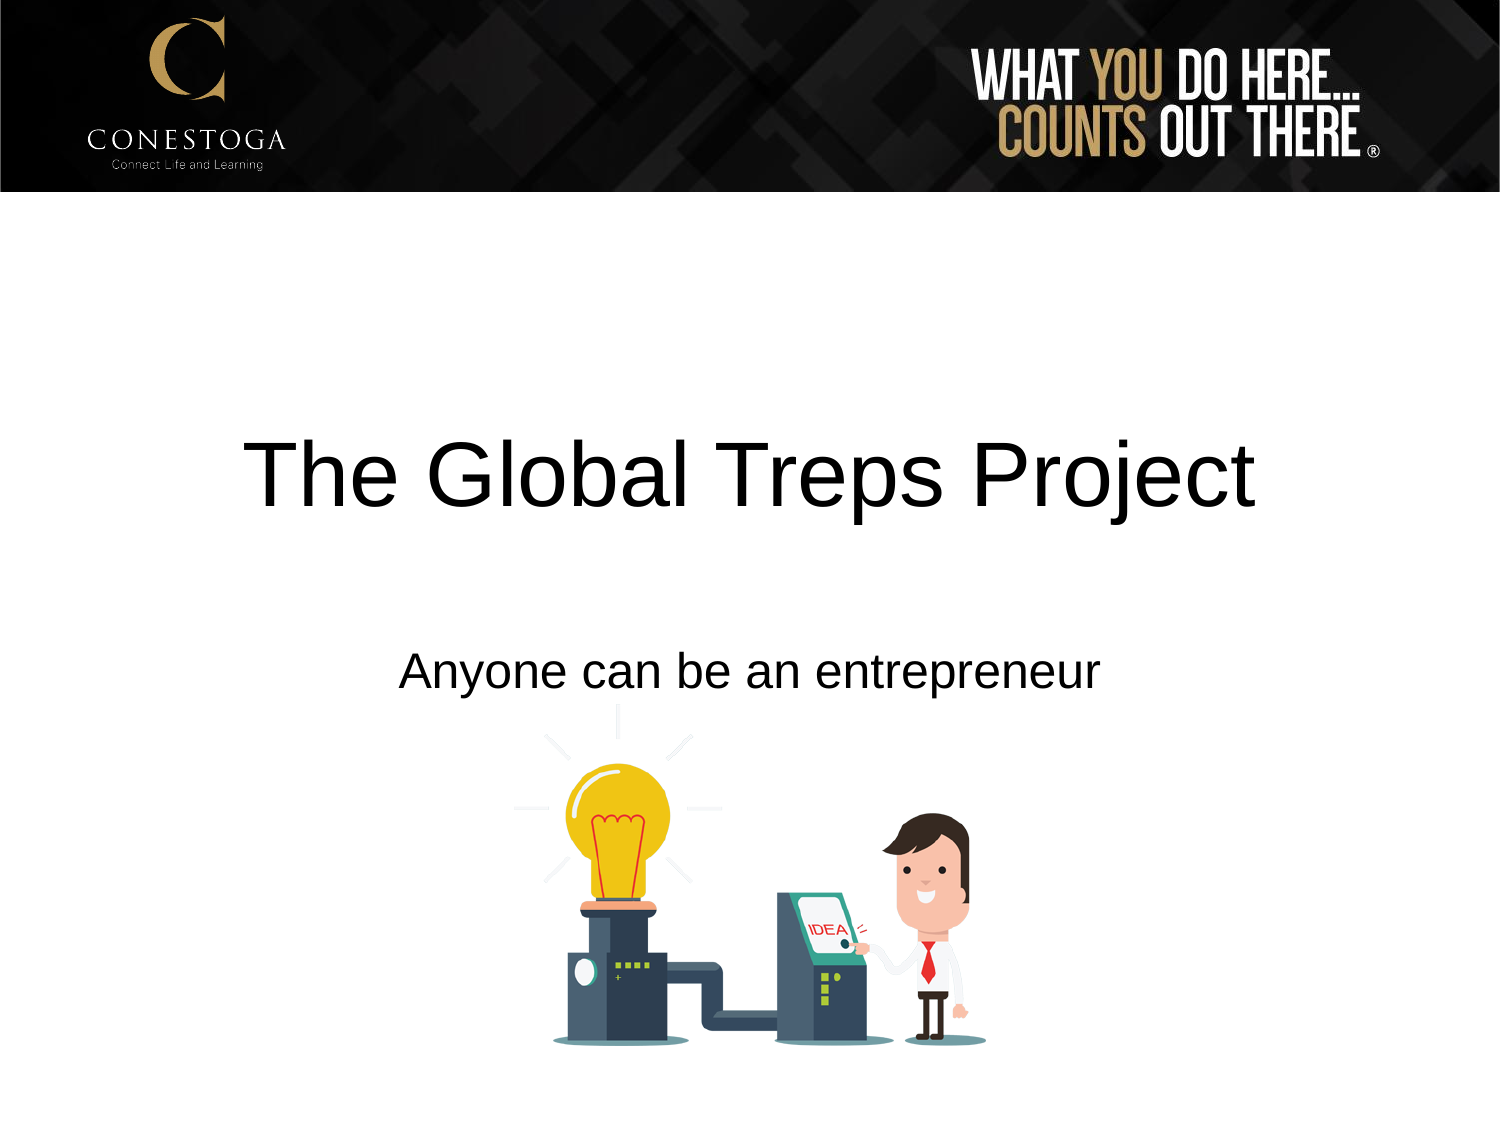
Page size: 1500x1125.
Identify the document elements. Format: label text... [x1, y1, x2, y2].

title The Global Treps Project [112, 349, 1388, 591]
subtitle Anyone can be an entrepreneur [225, 637, 1275, 925]
picture [514, 704, 986, 1046]
picture [0, 0, 1500, 192]
